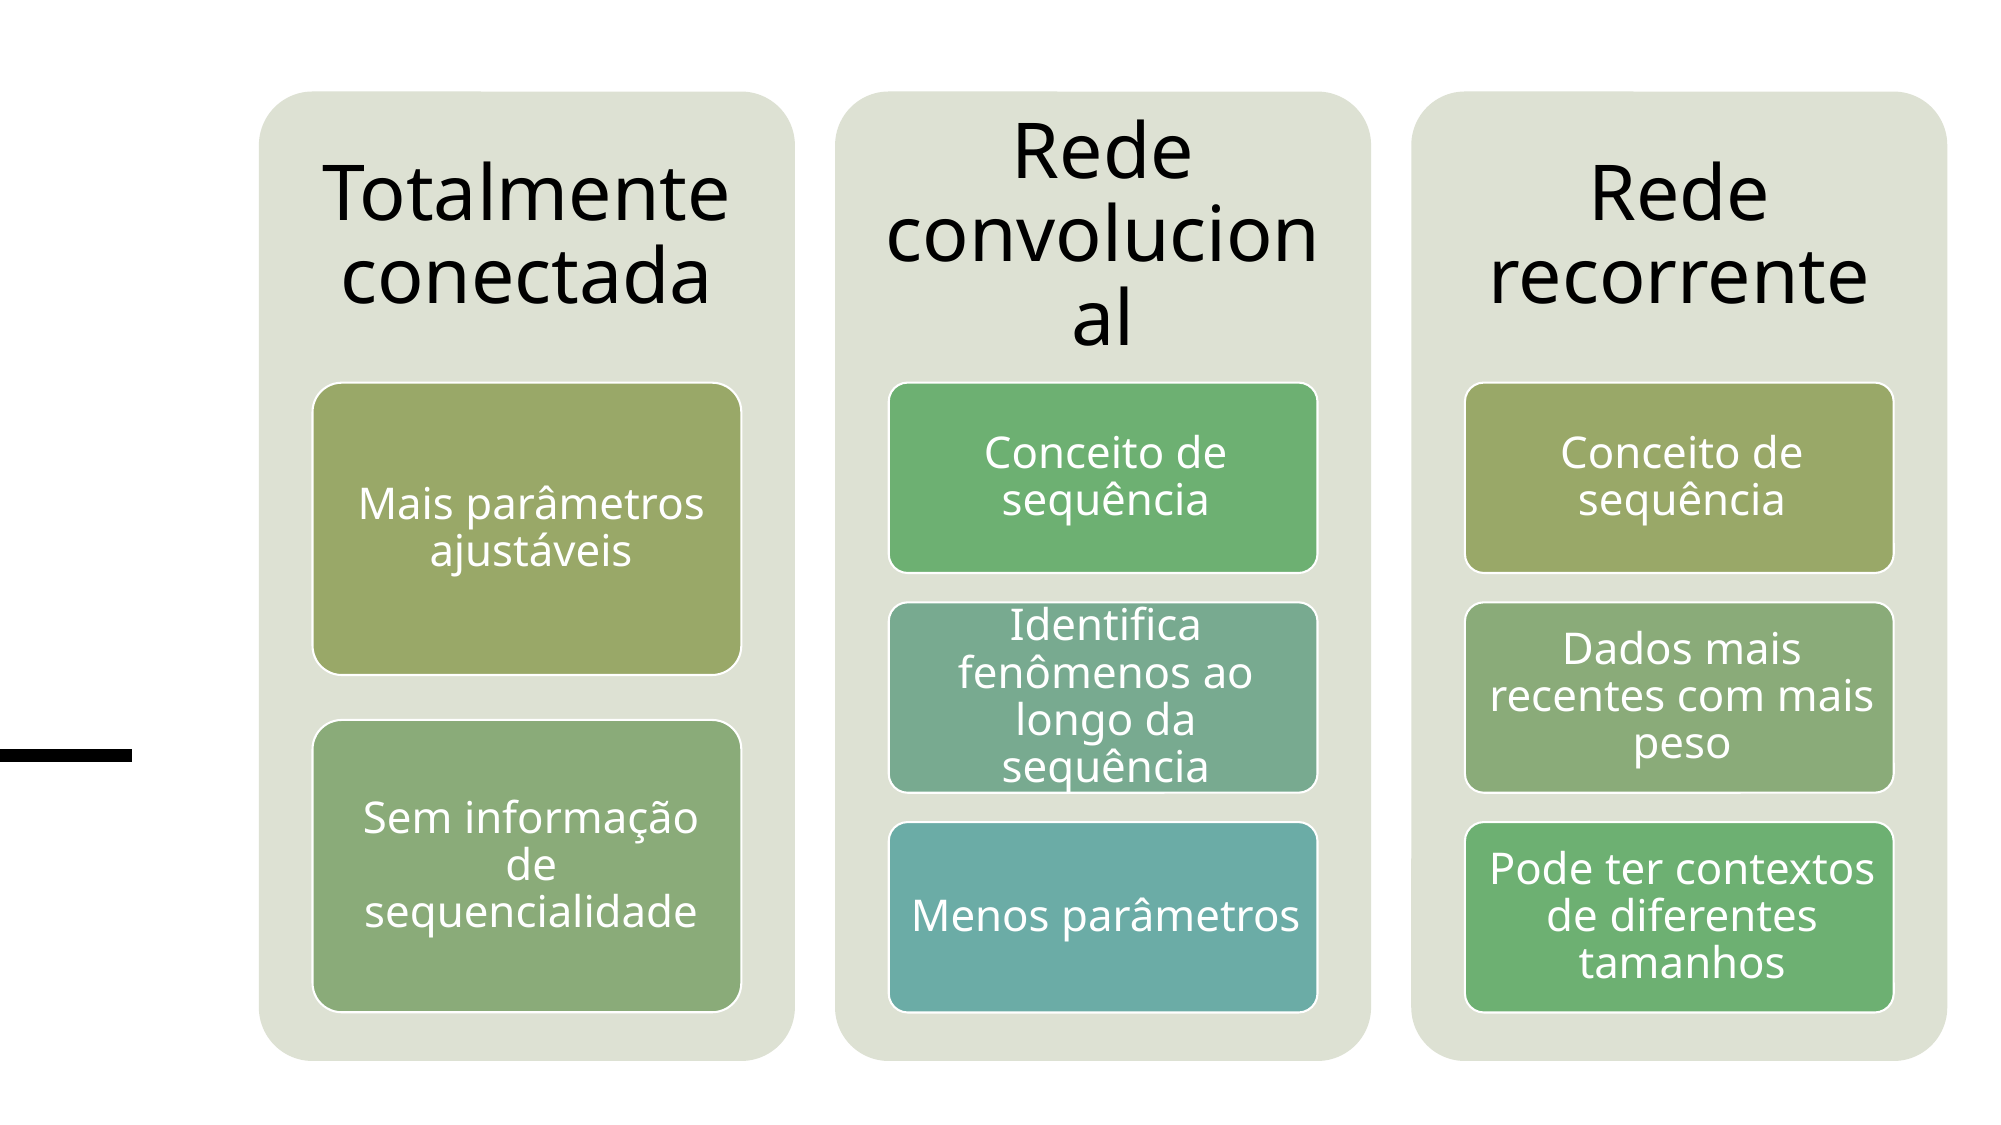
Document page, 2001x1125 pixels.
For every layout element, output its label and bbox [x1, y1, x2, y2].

text_box [258, 91, 1948, 1061]
text_box [0, 0, 2000, 1125]
